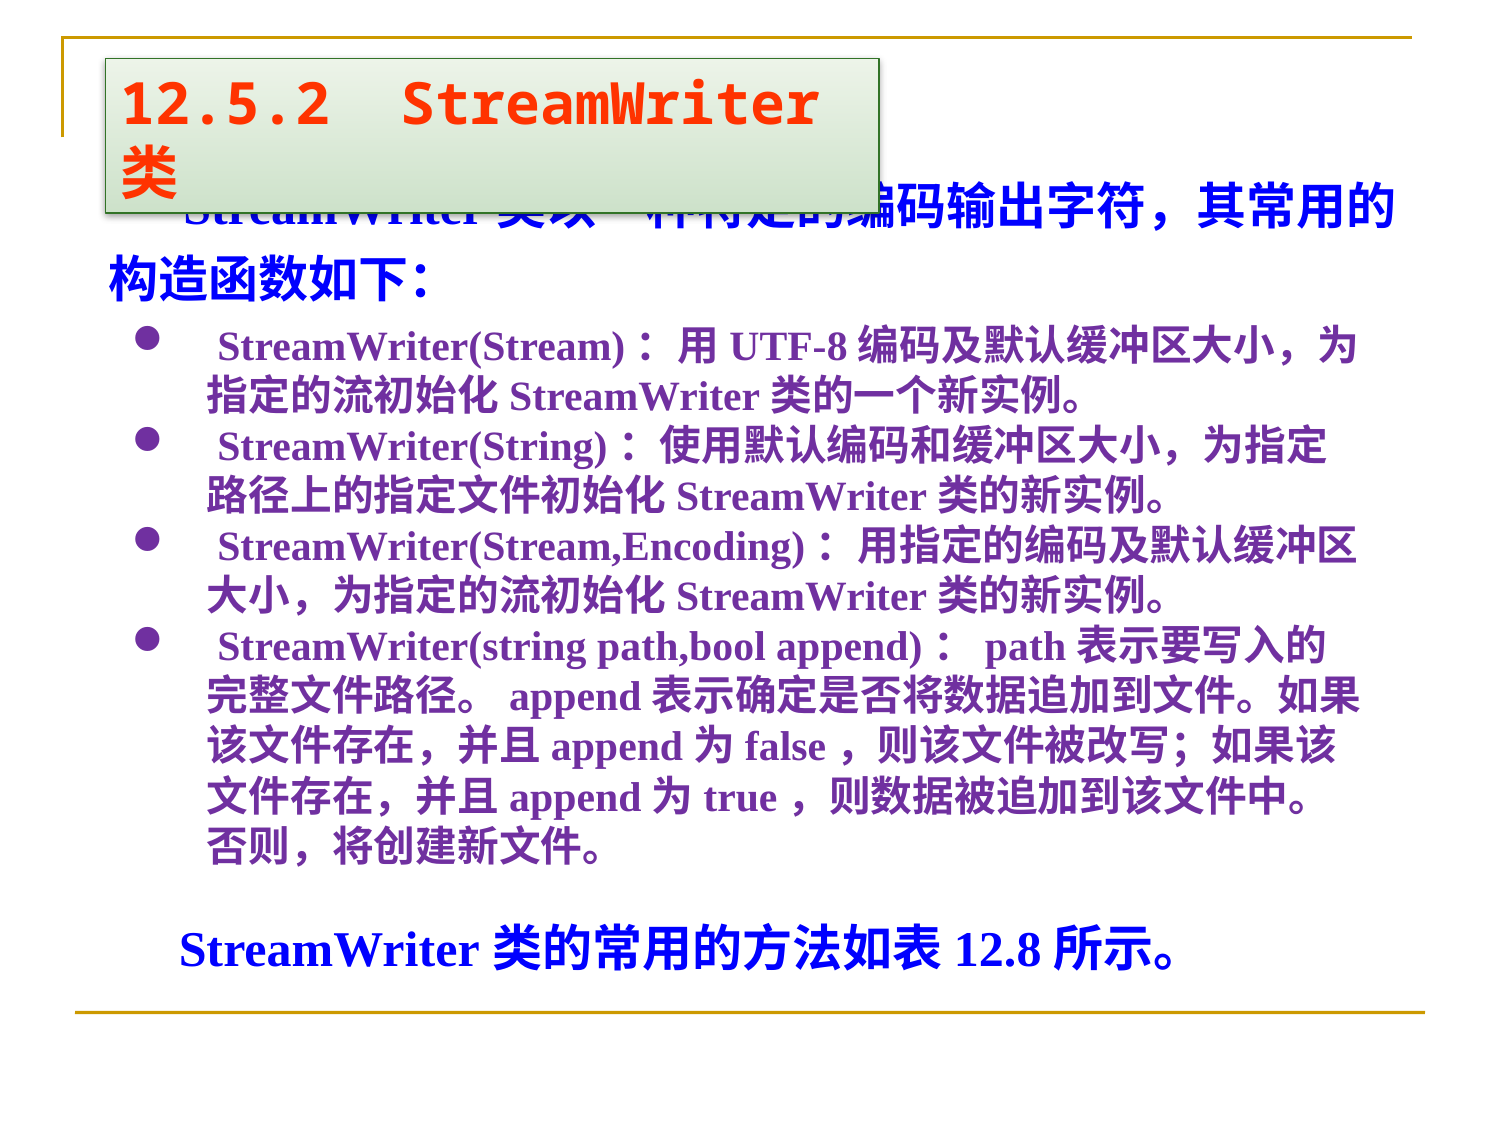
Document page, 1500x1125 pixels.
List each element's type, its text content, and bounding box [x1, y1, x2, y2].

text_box StreamWriter类的常用的方法如表12.8所示。 [163, 909, 1334, 985]
text_box StreamWriter类以一种特定的编码输出字符，其常用的构造函数如下： [93, 153, 1418, 315]
text_box StreamWriter(Stream)：用UTF-8编码及默认缓冲区大小，为指定的流初始化StreamWriter类的一个新实例。 StreamWriter(String)：使用默认编码和缓冲区大小，为指定路径上的指定文件初始化StreamWriter类的新实例。 StreamWriter(Stream,Encoding)：用指定的编码及默认缓冲区大小，为指定的流初始化StreamWriter类的新实例。 StreamWriter(string path,bool append)：path表示要写入的完整文件路径。append表示确定是否将数据追加到文件。如果该文件存在，并且append为false，则该文件被改写；如果该文件存在，并且append为true，则数据被追加到该文件中。否则，将创建新文件。 [117, 311, 1381, 877]
text_box 12.5.2 StreamWriter类 [105, 58, 880, 214]
